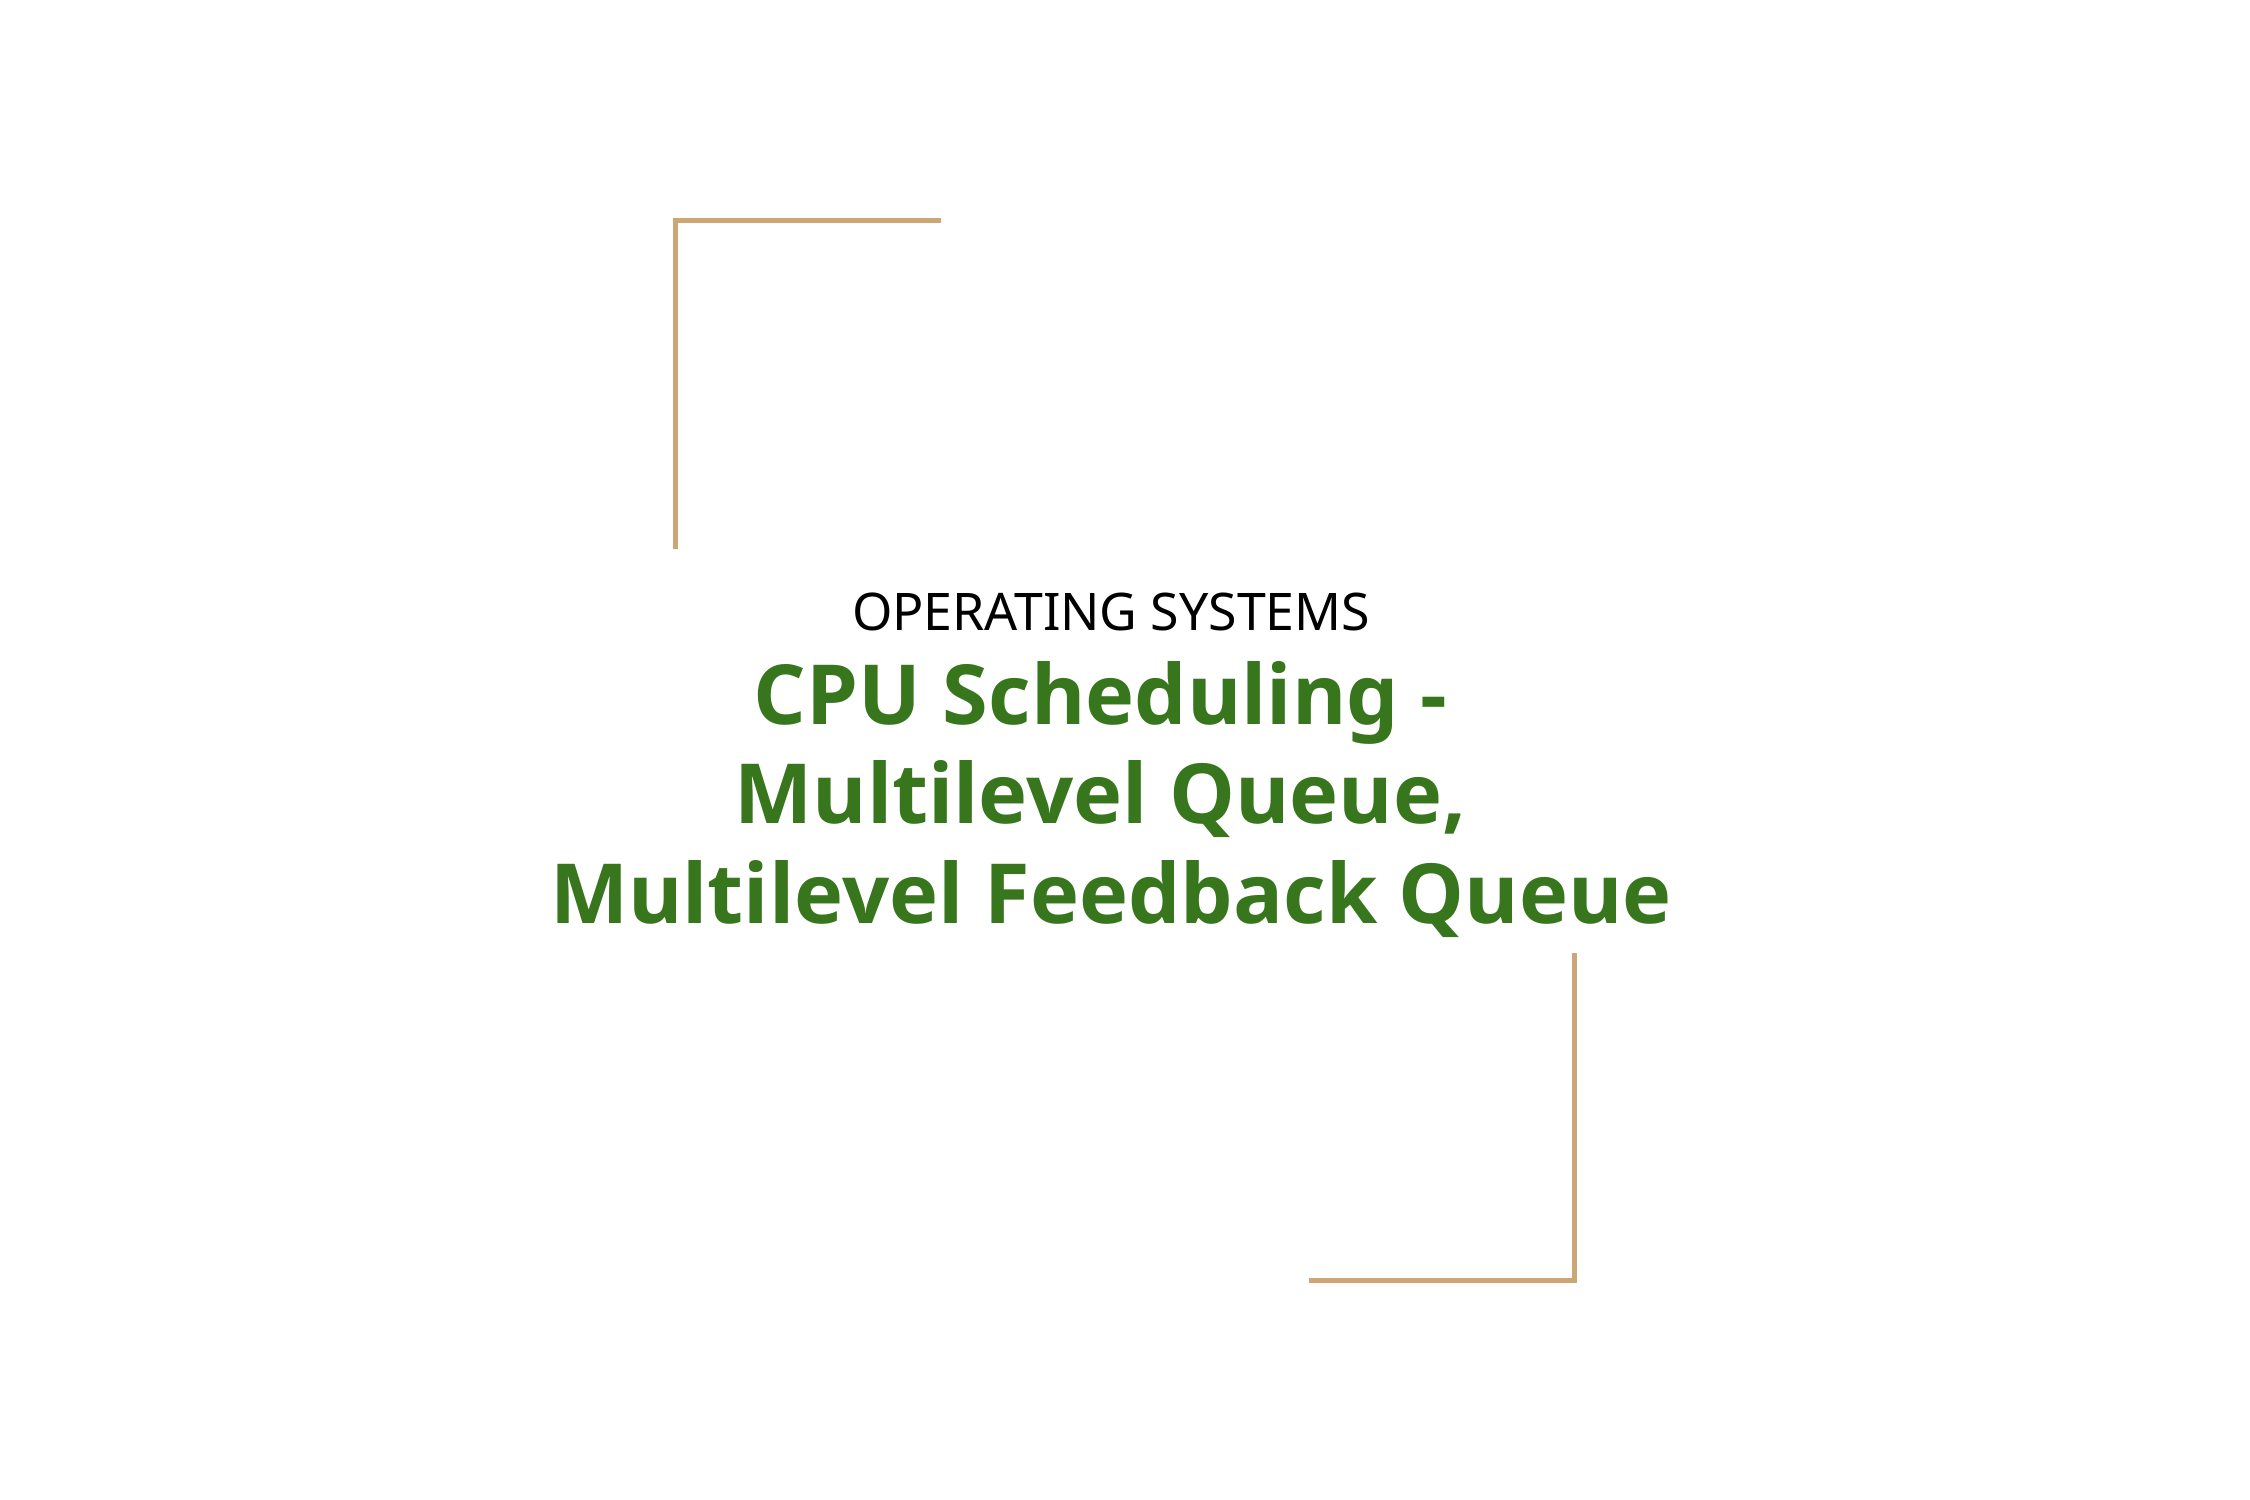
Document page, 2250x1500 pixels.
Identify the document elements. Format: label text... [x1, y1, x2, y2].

title OPERATING SYSTEMS CPU Scheduling - Multilevel Queue, Multilevel Feedback Queue [526, 549, 1697, 951]
